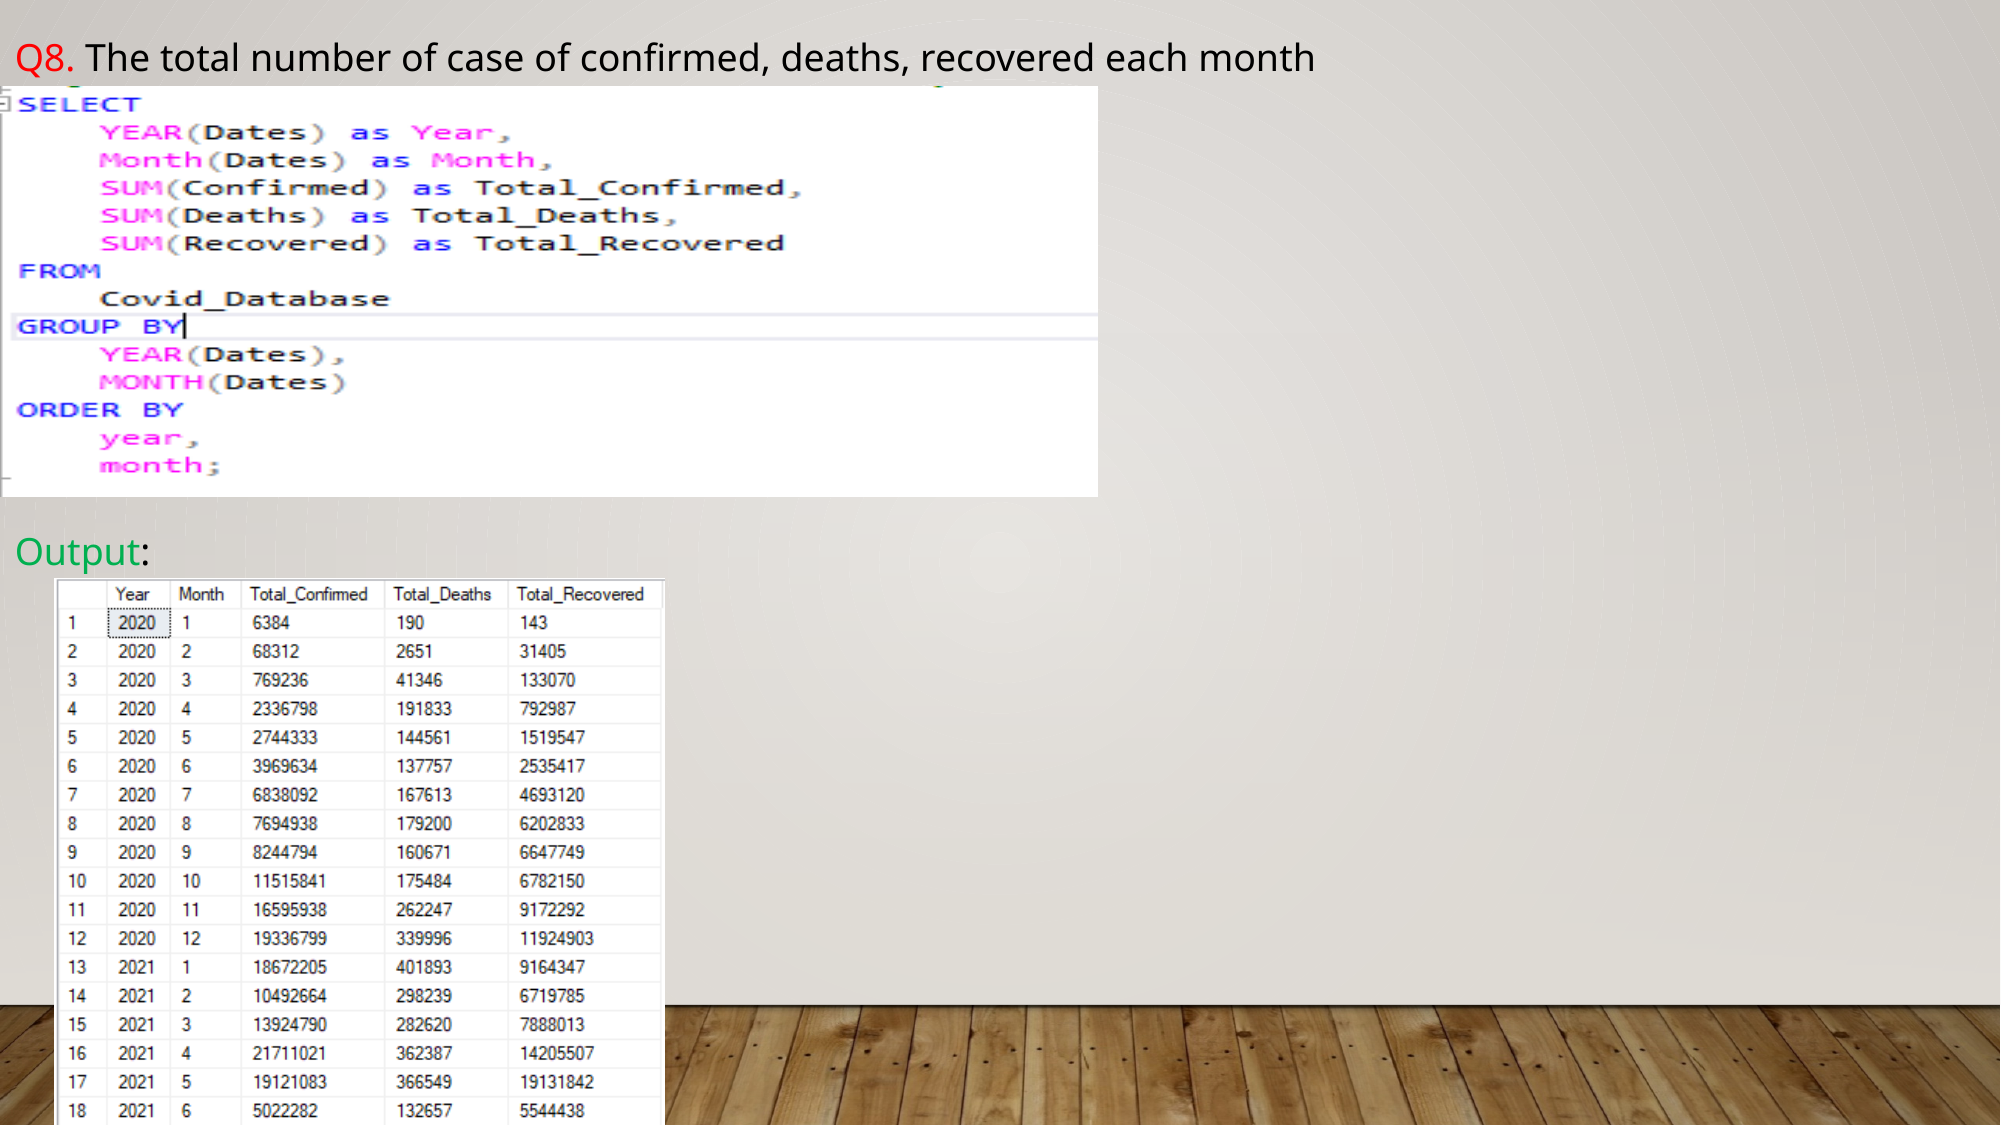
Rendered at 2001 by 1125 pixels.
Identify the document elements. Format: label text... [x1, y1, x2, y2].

text_box Q8. The total number of case of confirmed, deaths, recovered each month [0, 27, 2000, 87]
picture [0, 578, 2000, 1125]
text_box Output: [0, 521, 2000, 626]
picture [0, 86, 1098, 498]
